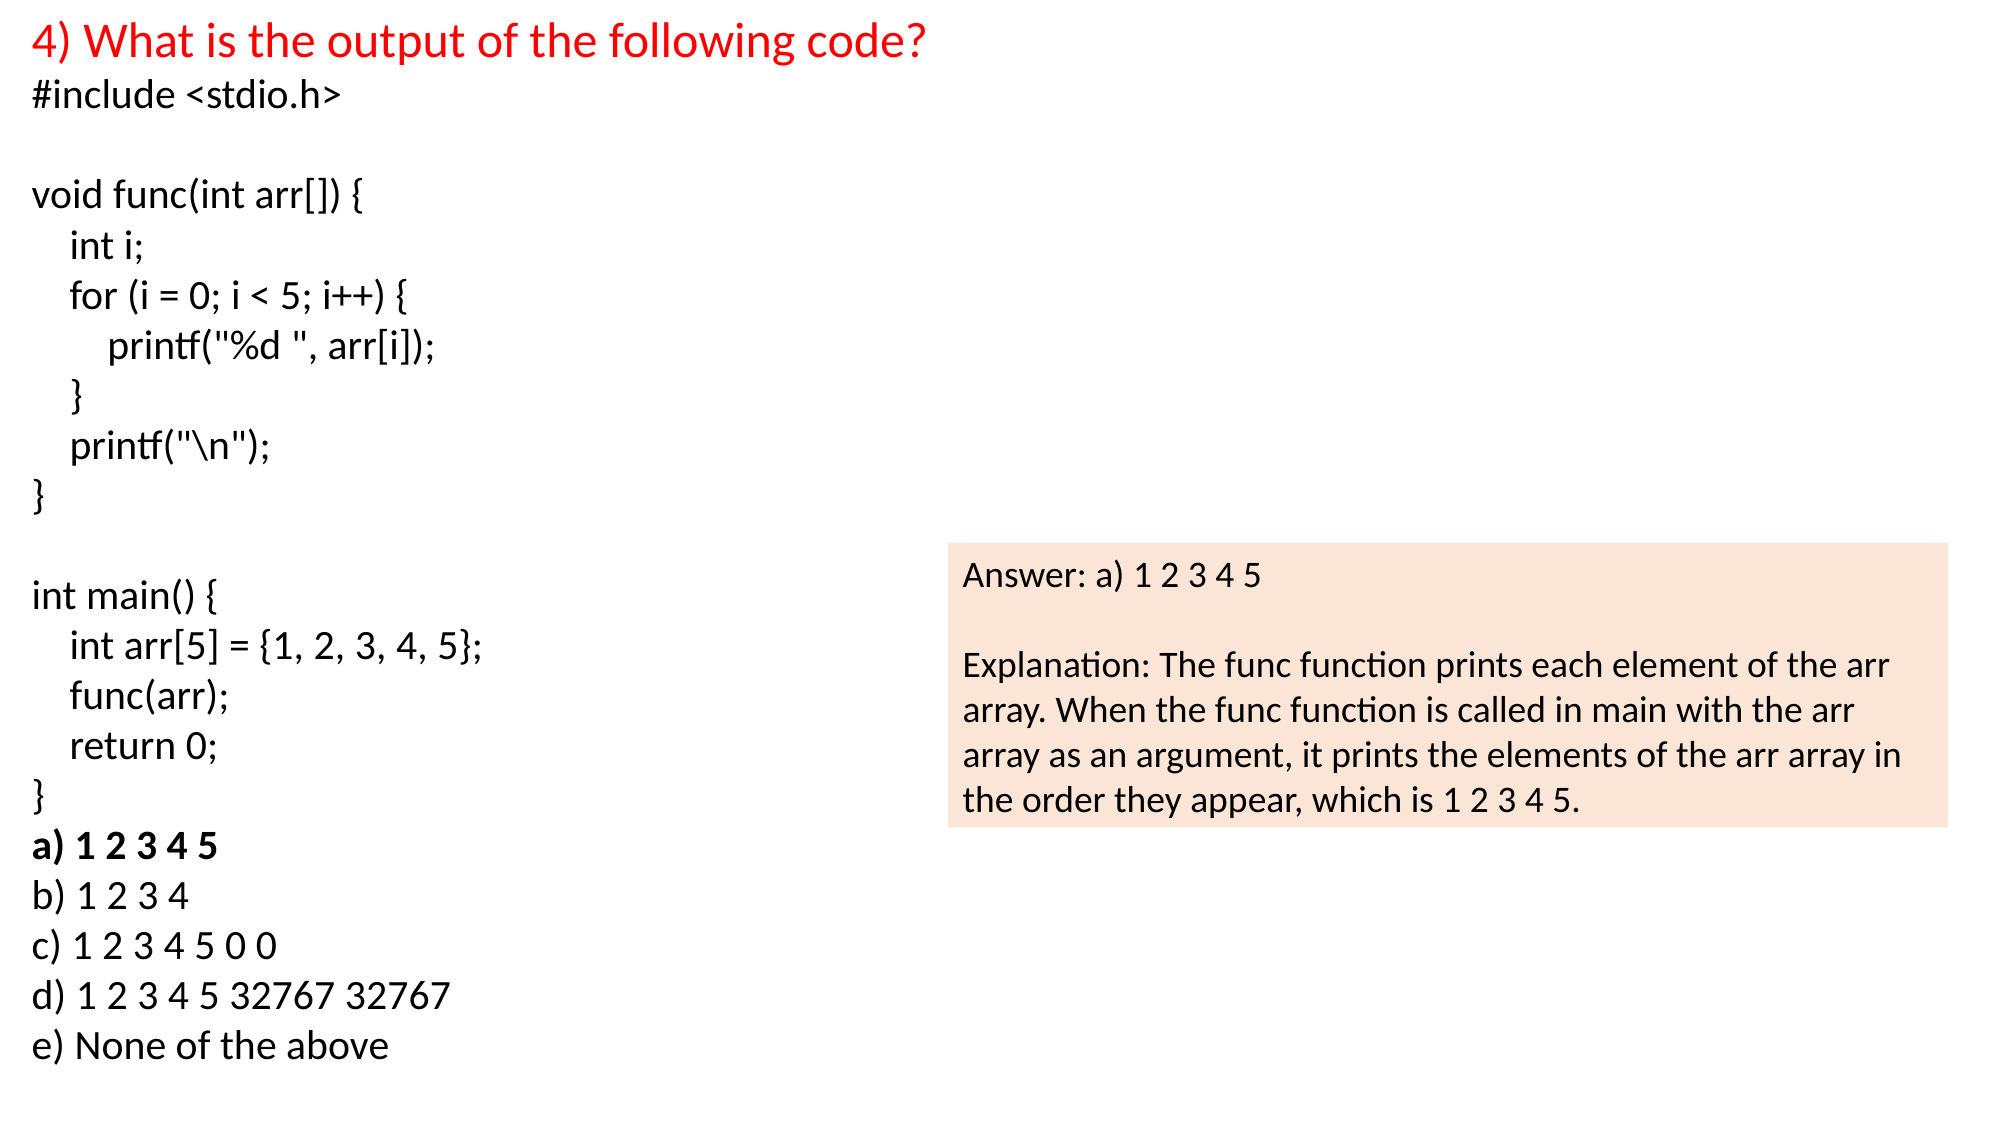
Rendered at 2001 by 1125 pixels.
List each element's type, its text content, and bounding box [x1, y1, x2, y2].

text_box Answer: a) 1 2 3 4 5 Explanation: The func function prints each element of the arr array. When the func function is called in main with the arr array as an argument, it prints the elements of the arr array in the order they appear, which is 1 2 3 4 5. [947, 542, 1948, 828]
text_box 4) What is the output of the following code? #include <stdio.h> void func(int arr[]) { int i; for (i = 0; i < 5; i++) { printf("%d ", arr[i]); } printf("\n"); } int main() { int arr[5] = {1, 2, 3, 4, 5}; func(arr); return 0; } a) 1 2 3 4 5 b) 1 2 3 4 c) 1 2 3 4 5 0 0 d) 1 2 3 4 5 32767 32767 e) None of the above [16, 0, 2000, 1076]
